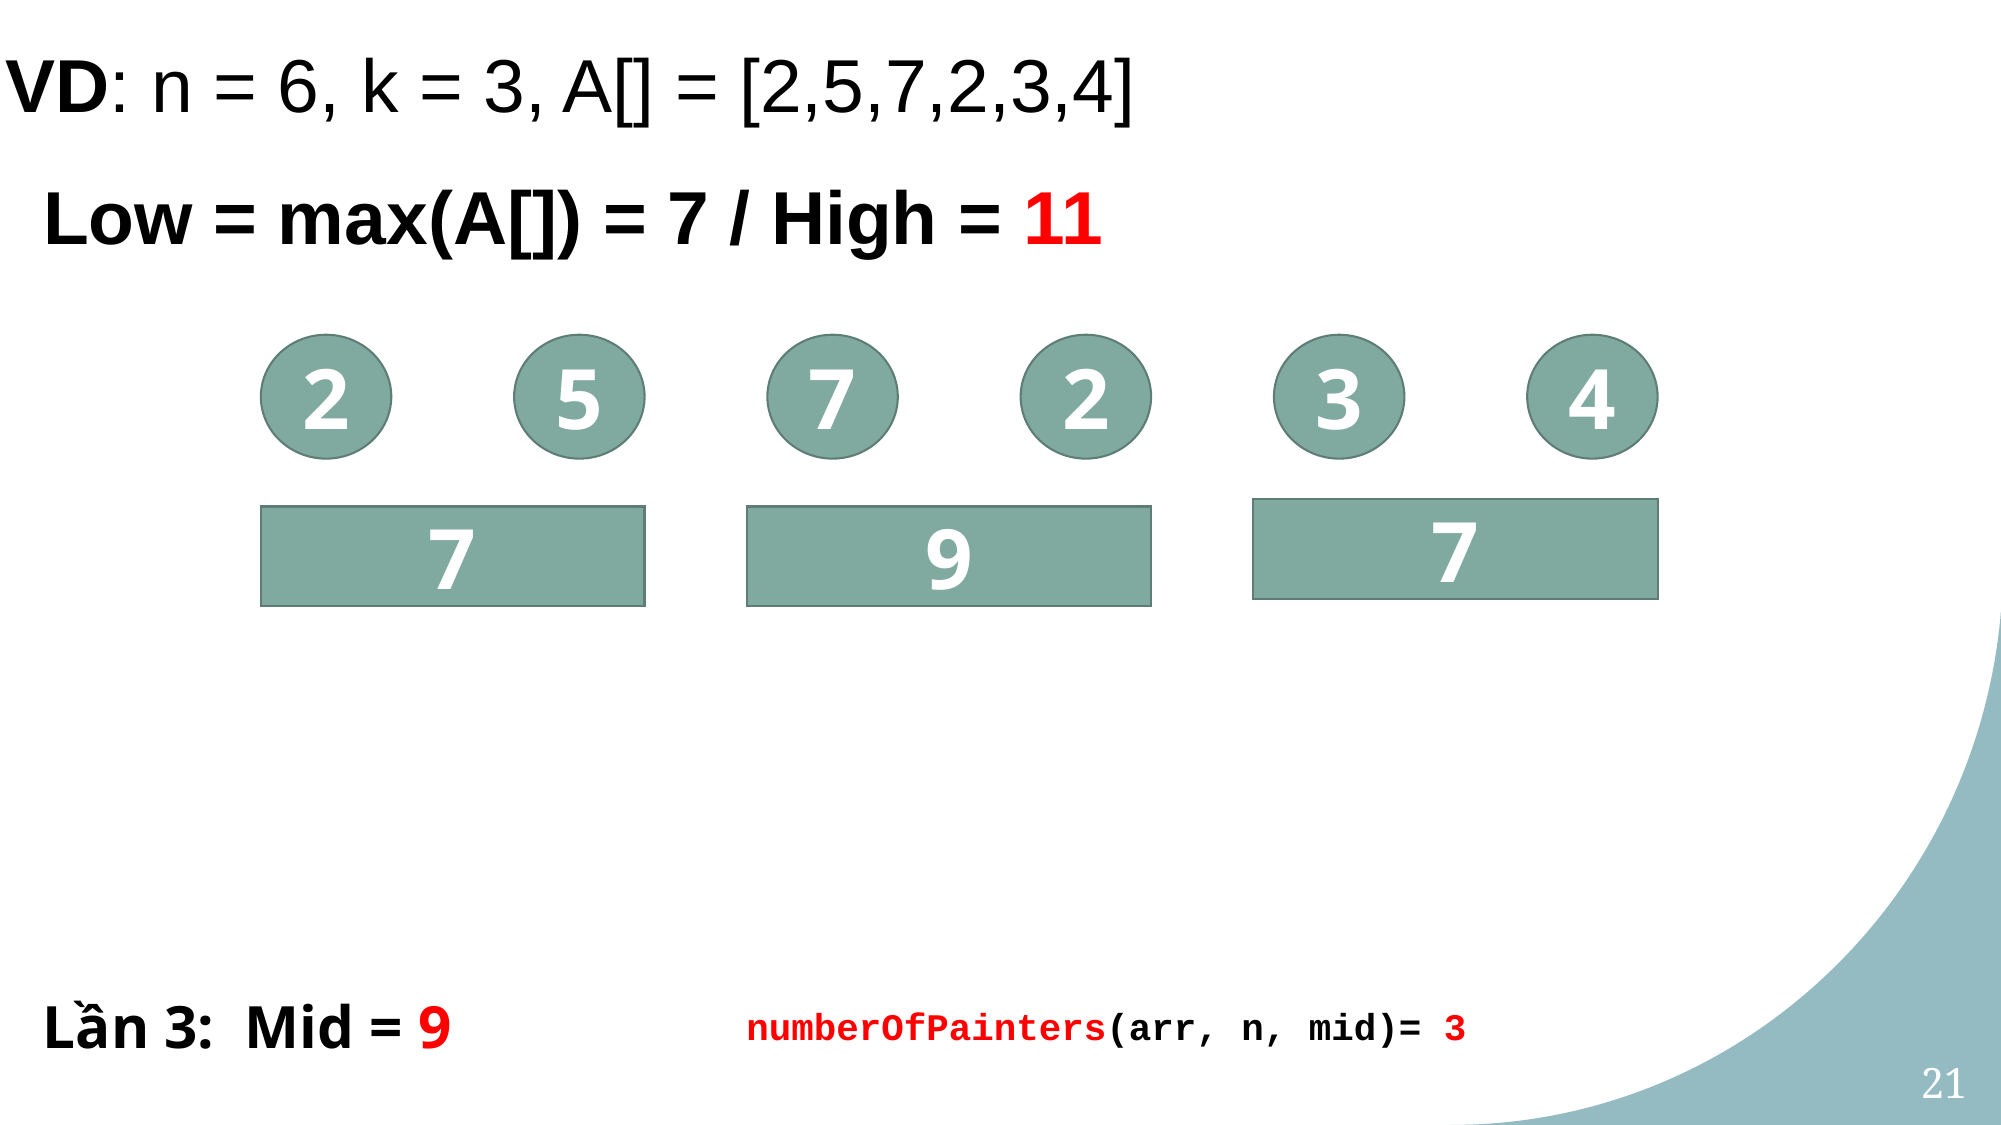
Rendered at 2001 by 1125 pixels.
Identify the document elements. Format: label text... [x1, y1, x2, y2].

text_box 2 [259, 333, 393, 460]
text_box 2 [1019, 333, 1153, 460]
text_box Low = max(A[]) = 7 / High = 11 [28, 168, 1190, 269]
text_box numberOfPainters(arr, n, mid)= 3 [731, 995, 1681, 1055]
text_box Lần 3: Mid = 9 [28, 982, 687, 1068]
text_box 7 [766, 333, 899, 460]
text_box 5 [513, 333, 646, 460]
text_box 7 [1252, 498, 1659, 600]
slide_number 21 [1868, 1055, 1983, 1116]
text_box 3 [1272, 333, 1406, 460]
title VD: n = 6, k = 3, A[] = [2,5,7,2,3,4] [0, 36, 1151, 137]
text_box 7 [260, 505, 646, 607]
text_box 4 [1526, 333, 1659, 460]
text_box 9 [746, 505, 1152, 607]
